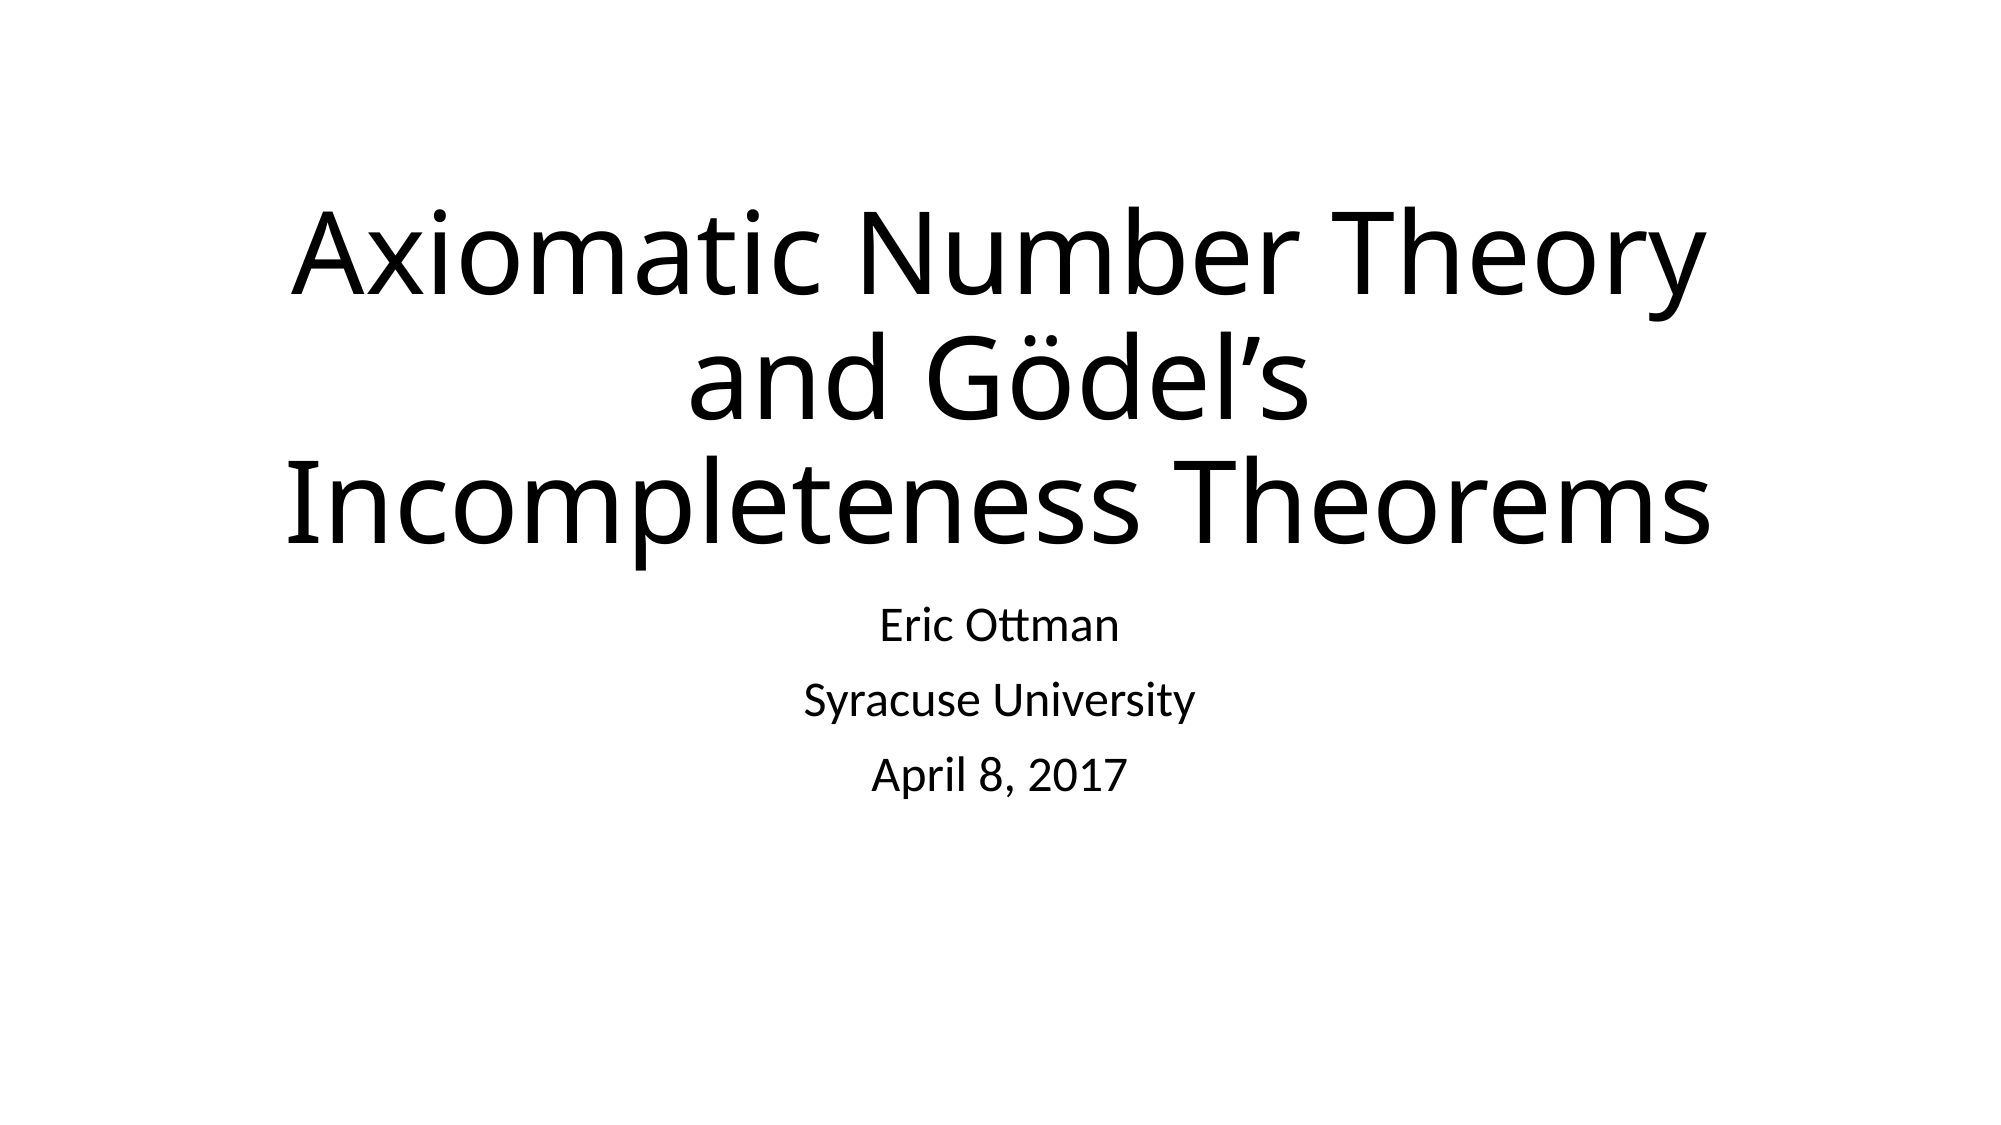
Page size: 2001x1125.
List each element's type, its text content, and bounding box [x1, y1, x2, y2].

subtitle Eric Ottman Syracuse University April 8, 2017 [249, 590, 1750, 863]
title Axiomatic Number Theory and Gödel’s Incompleteness Theorems [249, 184, 1750, 576]
